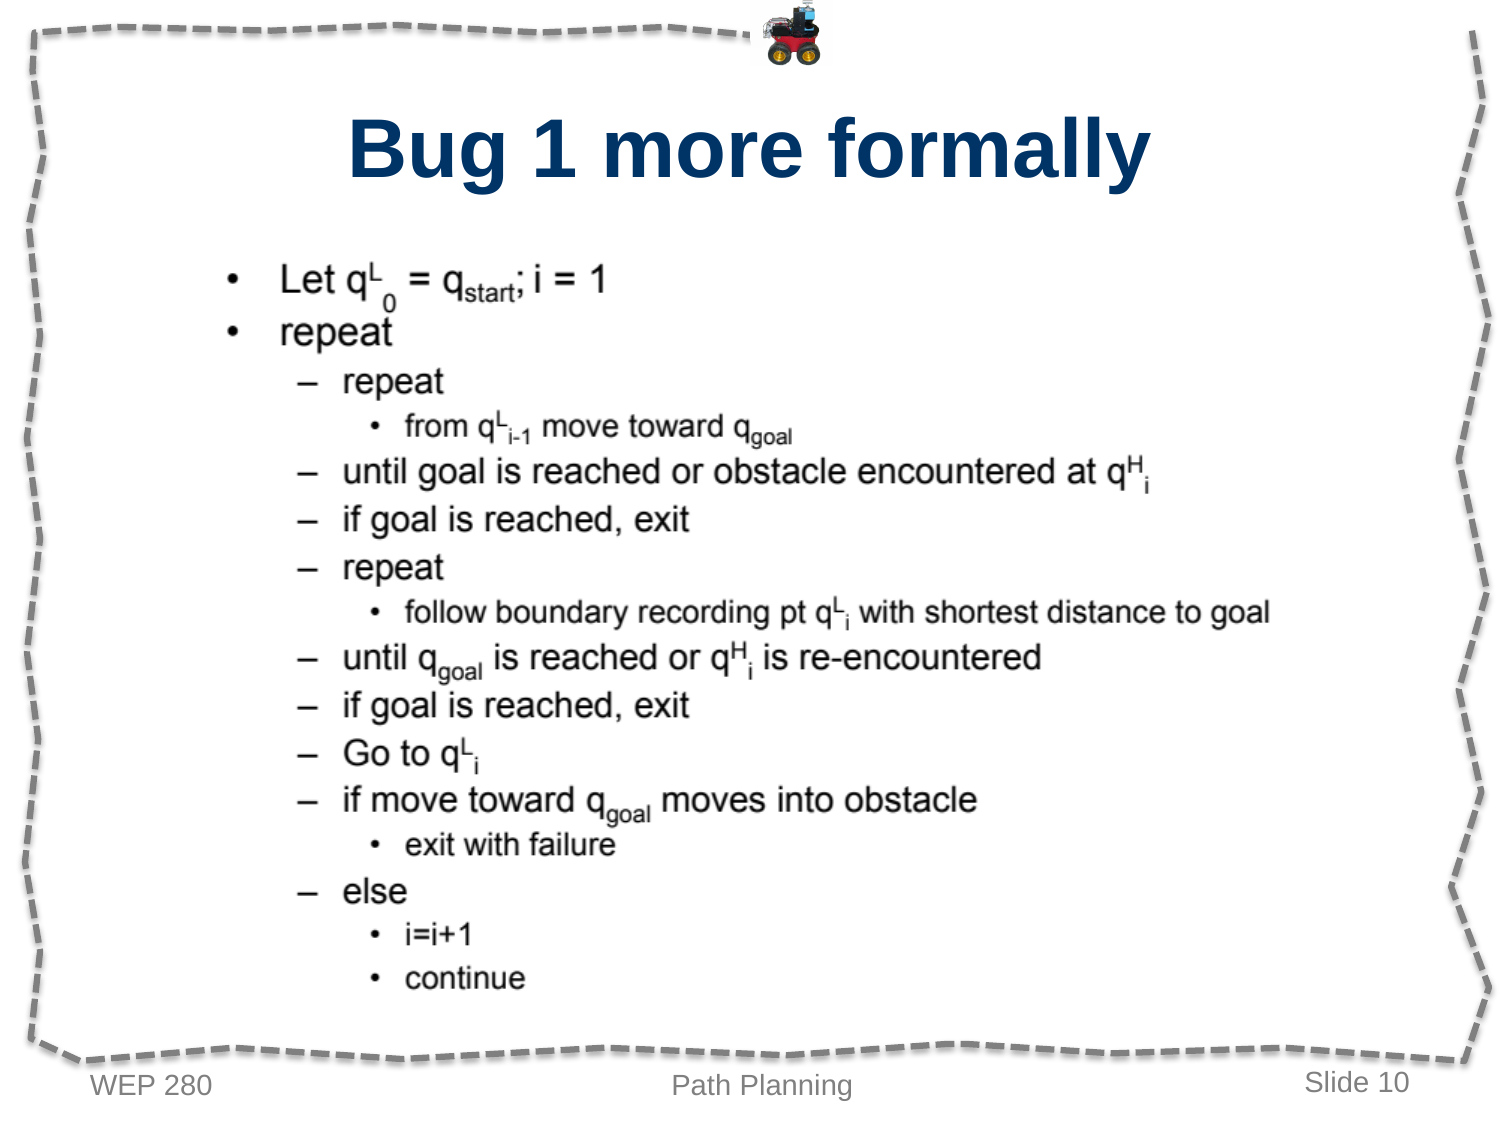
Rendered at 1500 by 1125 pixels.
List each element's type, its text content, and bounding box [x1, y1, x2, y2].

slide_number Slide 10 [1074, 1058, 1426, 1103]
footer Path Planning [512, 1058, 1013, 1103]
picture [187, 224, 1351, 1038]
title Bug 1 more formally [75, 50, 1425, 238]
picture [750, 0, 833, 50]
slide_number WEP 280 [75, 1058, 425, 1103]
